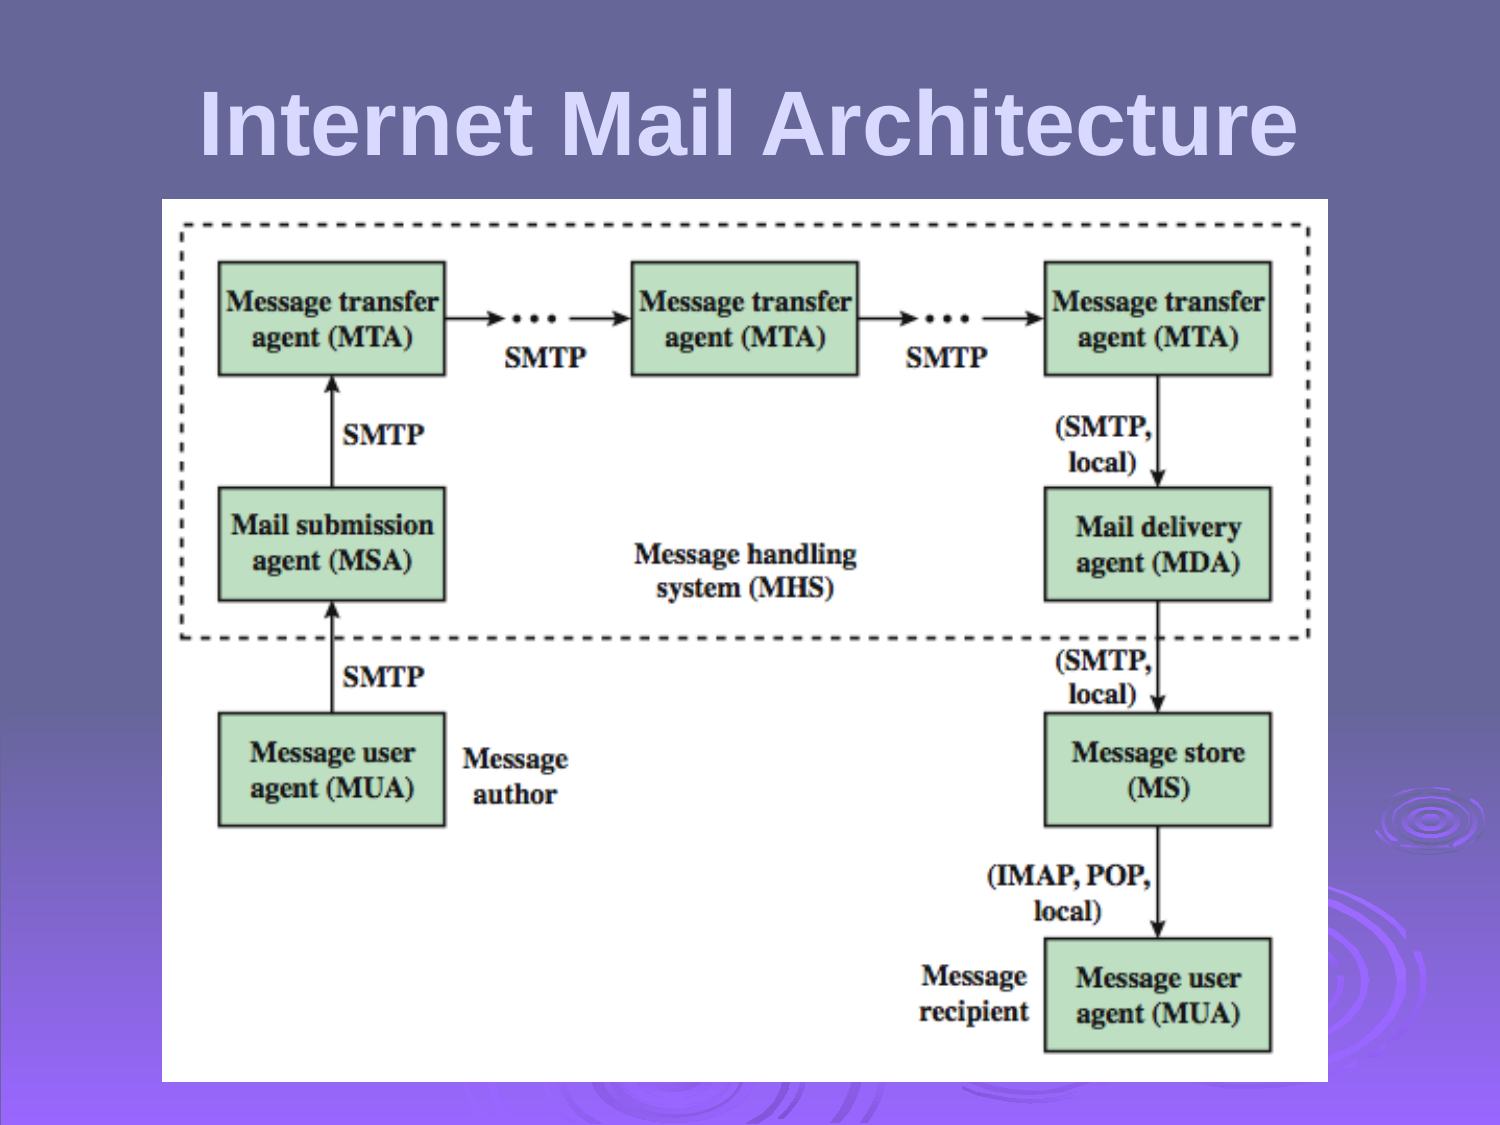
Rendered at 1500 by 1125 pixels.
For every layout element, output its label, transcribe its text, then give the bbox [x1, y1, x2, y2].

title Internet Mail Architecture [74, 24, 1426, 213]
picture [162, 199, 1328, 1082]
